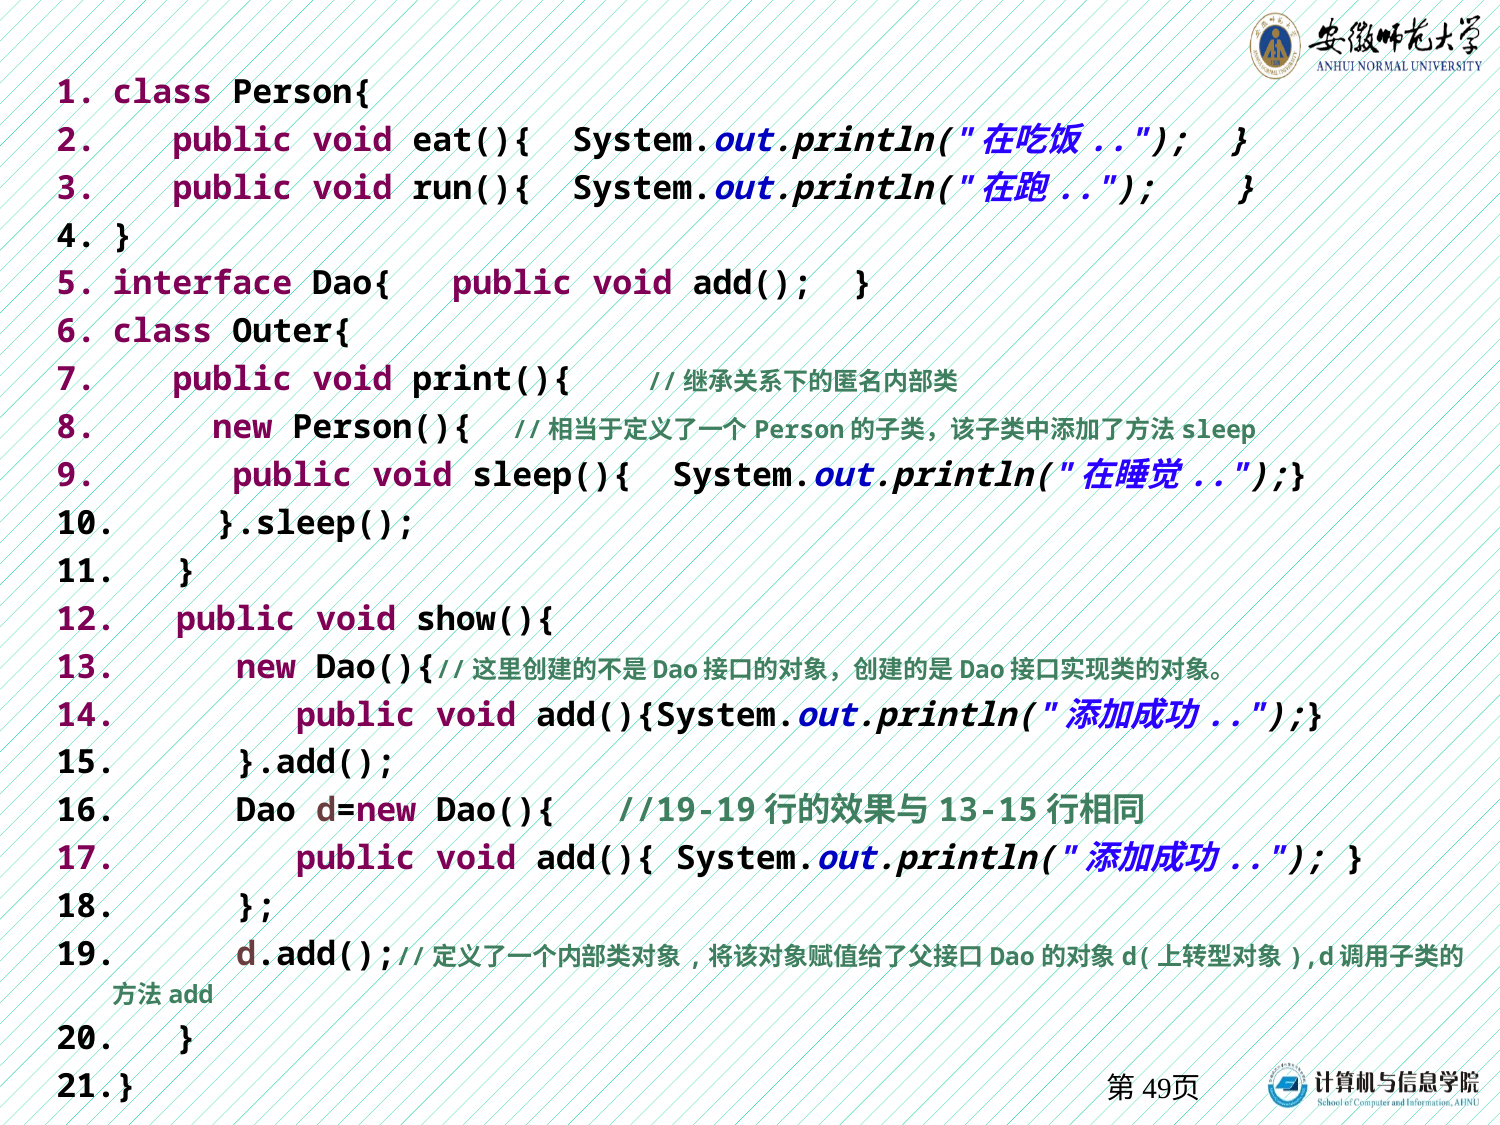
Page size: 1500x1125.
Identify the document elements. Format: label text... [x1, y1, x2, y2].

picture [1245, 1057, 1500, 1120]
list class Person{ public void eat(){ System.out.println("在吃饭.."); } public void run(){ System.out.println("在跑.."); } } interface Dao{ public void add(); } class Outer{ public void print(){ //继承关系下的匿名内部类 new Person(){ //相当于定义了一个Person的子类，该子类中添加了方法sleep public void sleep(){ System.out.println("在睡觉..");} }.sleep(); } public void show(){ new Dao(){//这里创建的不是Dao接口的对象，创建的是Dao接口实现类的对象。 public void add(){System.out.println("添加成功..");} }.add(); Dao d=new Dao(){ //19-19行的效果与13-15行相同 public void add(){ System.out.println("添加成功.."); } }; d.add();//定义了一个内部类对象,将该对象赋值给了父接口Dao的对象d(上转型对象),d调用子类的方法add } } [41, 54, 1495, 1083]
picture [1237, 2, 1500, 114]
slide_number 第页 [903, 1061, 1217, 1118]
